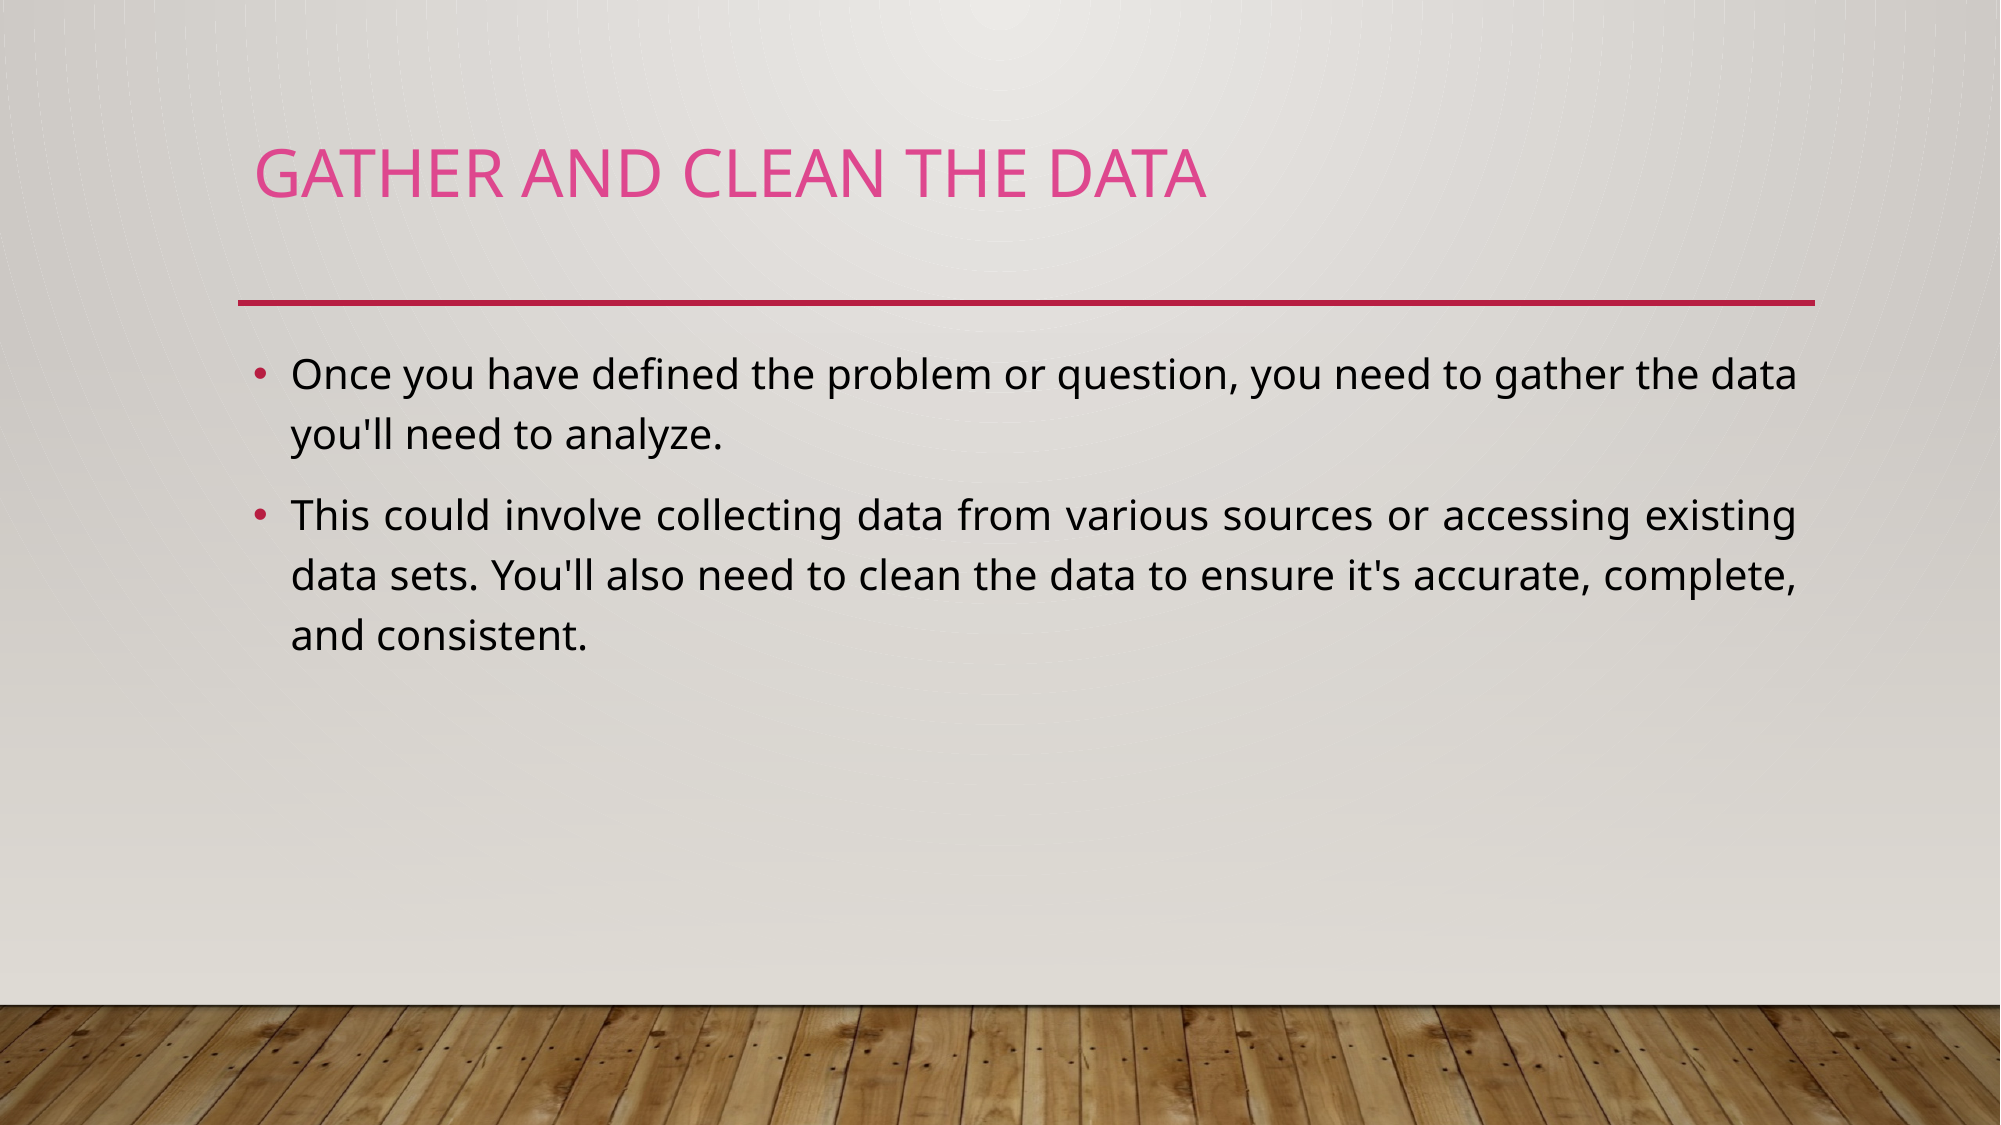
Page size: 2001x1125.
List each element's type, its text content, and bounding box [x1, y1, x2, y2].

title Gather and clean the data [238, 131, 1814, 305]
picture [0, 1005, 2000, 1125]
list Once you have defined the problem or question, you need to gather the data you'll need to analyze. This could involve collecting data from various sources or accessing existing data sets. You'll also need to clean the data to ensure it's accurate, complete, and consistent. [238, 330, 1814, 897]
